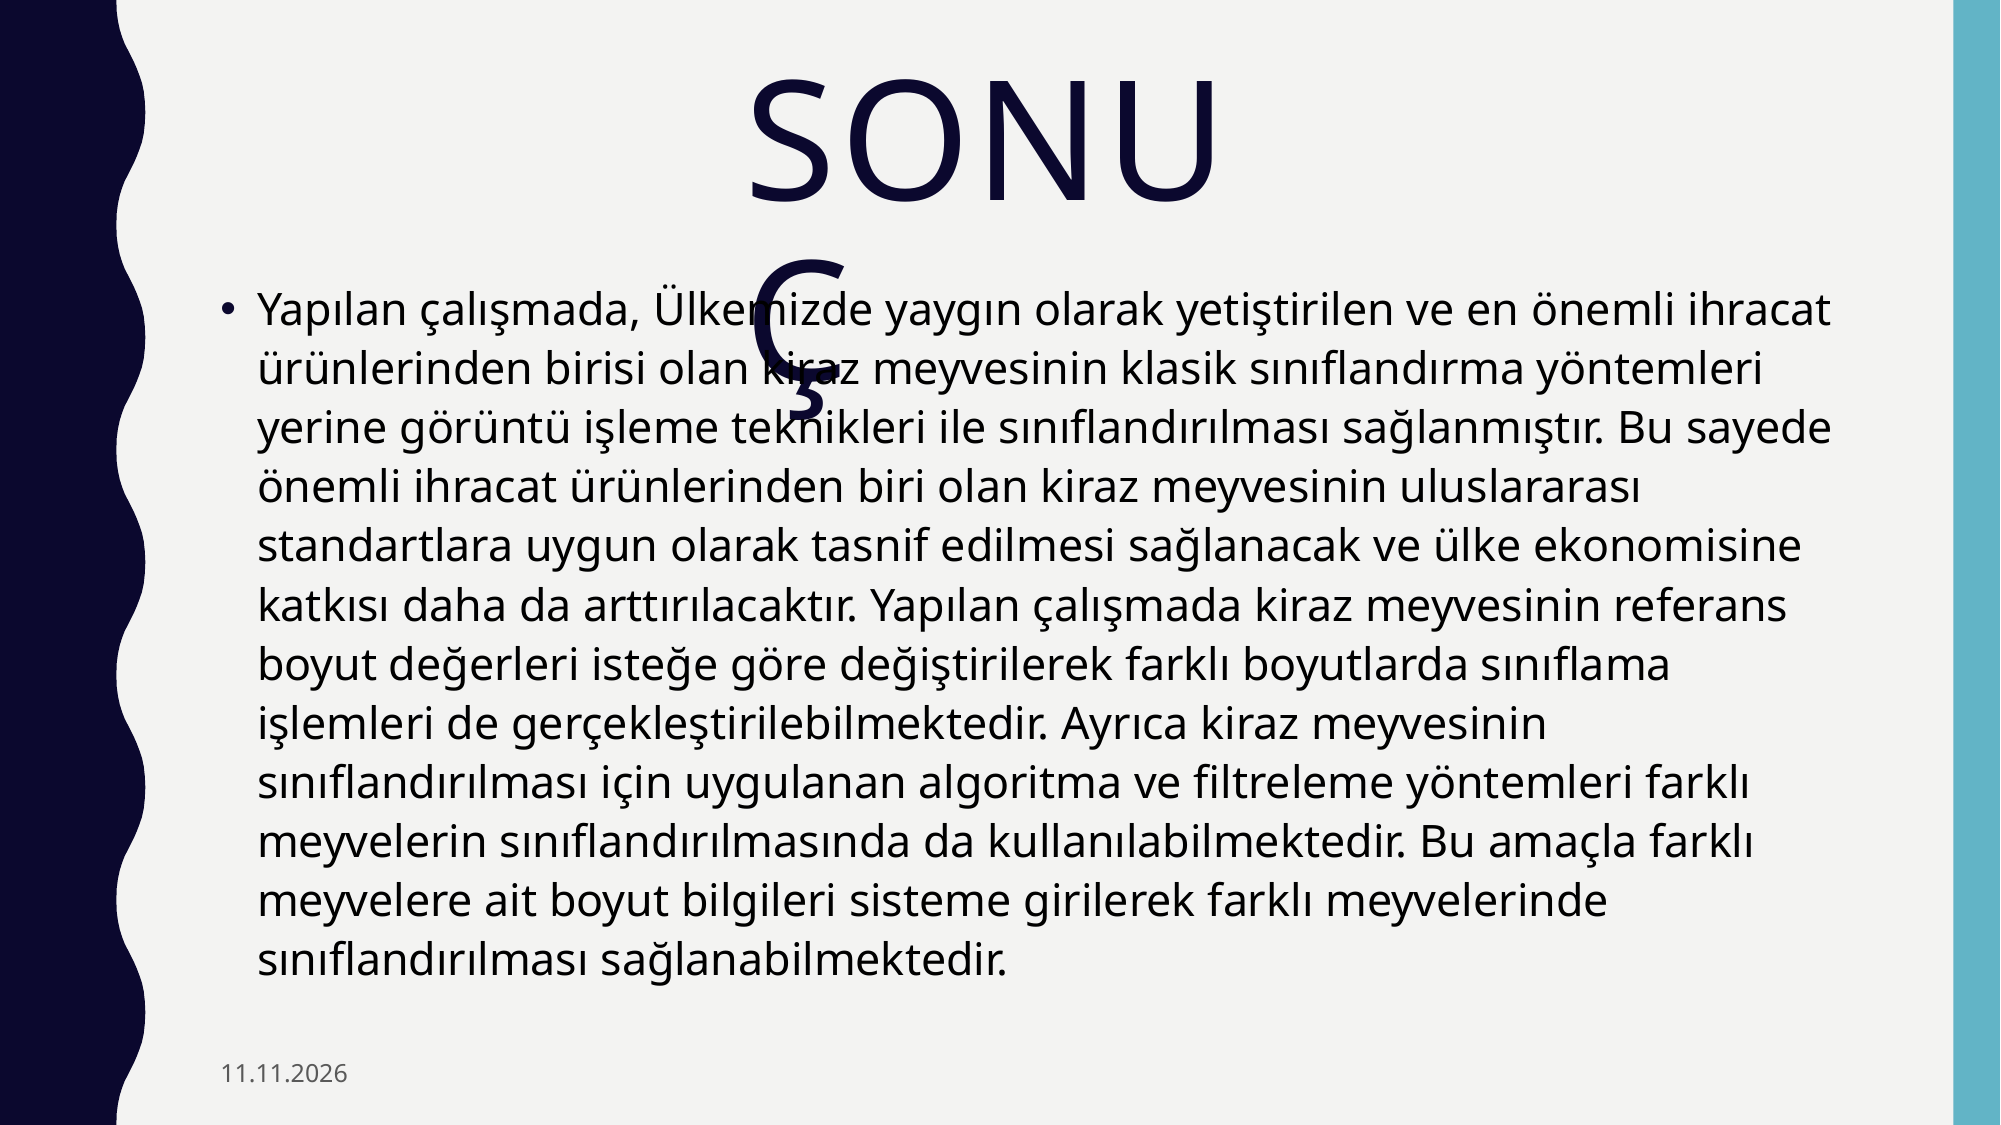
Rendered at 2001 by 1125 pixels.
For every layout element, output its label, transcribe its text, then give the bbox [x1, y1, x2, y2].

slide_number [205, 1045, 588, 1103]
list Yapılan çalışmada, Ülkemizde yaygın olarak yetiştirilen ve en önemli ihracat ürünlerinden birisi olan kiraz meyvesinin klasik sınıflandırma yöntemleri yerine görüntü işleme teknikleri ile sınıflandırılması sağlanmıştır. Bu sayede önemli ihracat ürünlerinden biri olan kiraz meyvesinin uluslararası standartlara uygun olarak tasnif edilmesi sağlanacak ve ülke ekonomisine katkısı daha da arttırılacaktır. Yapılan çalışmada kiraz meyvesinin referans boyut değerleri isteğe göre değiştirilerek farklı boyutlarda sınıflama işlemleri de gerçekleştirilebilmektedir. Ayrıca kiraz meyvesinin sınıflandırılması için uygulanan algoritma ve filtreleme yöntemleri farklı meyvelerin sınıflandırılmasında da kullanılabilmektedir. Bu amaçla farklı meyvelere ait boyut bilgileri sisteme girilerek farklı meyvelerinde sınıflandırılması sağlanabilmektedir. [205, 267, 1875, 1007]
title sONUÇ [729, 48, 1270, 267]
